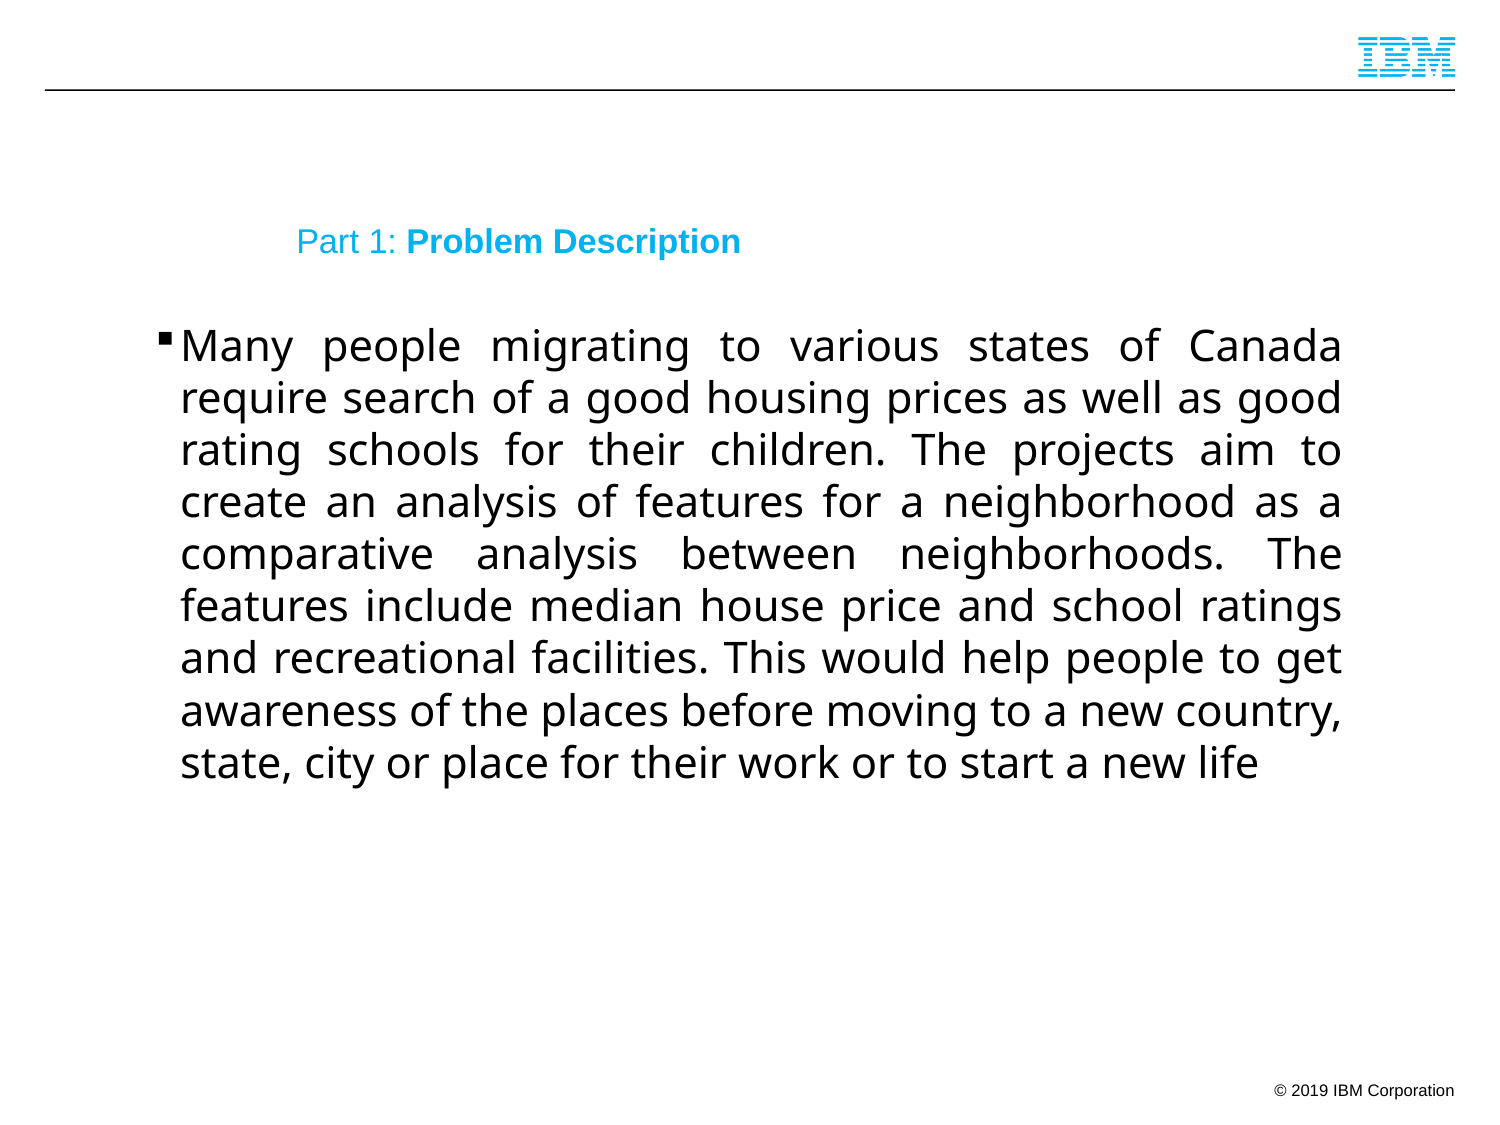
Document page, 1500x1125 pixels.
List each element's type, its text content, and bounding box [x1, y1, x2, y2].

list Many people migrating to various states of Canada require search of a good housing prices as well as good rating schools for their children. The projects aim to create an analysis of features for a neighborhood as a comparative analysis between neighborhoods. The features include median house price and school ratings and recreational facilities. This would help people to get awareness of the places before moving to a new country, state, city or place for their work or to start a new life [140, 309, 1360, 854]
picture [1358, 37, 1455, 77]
title Part 1: Problem Description [281, 216, 1500, 311]
